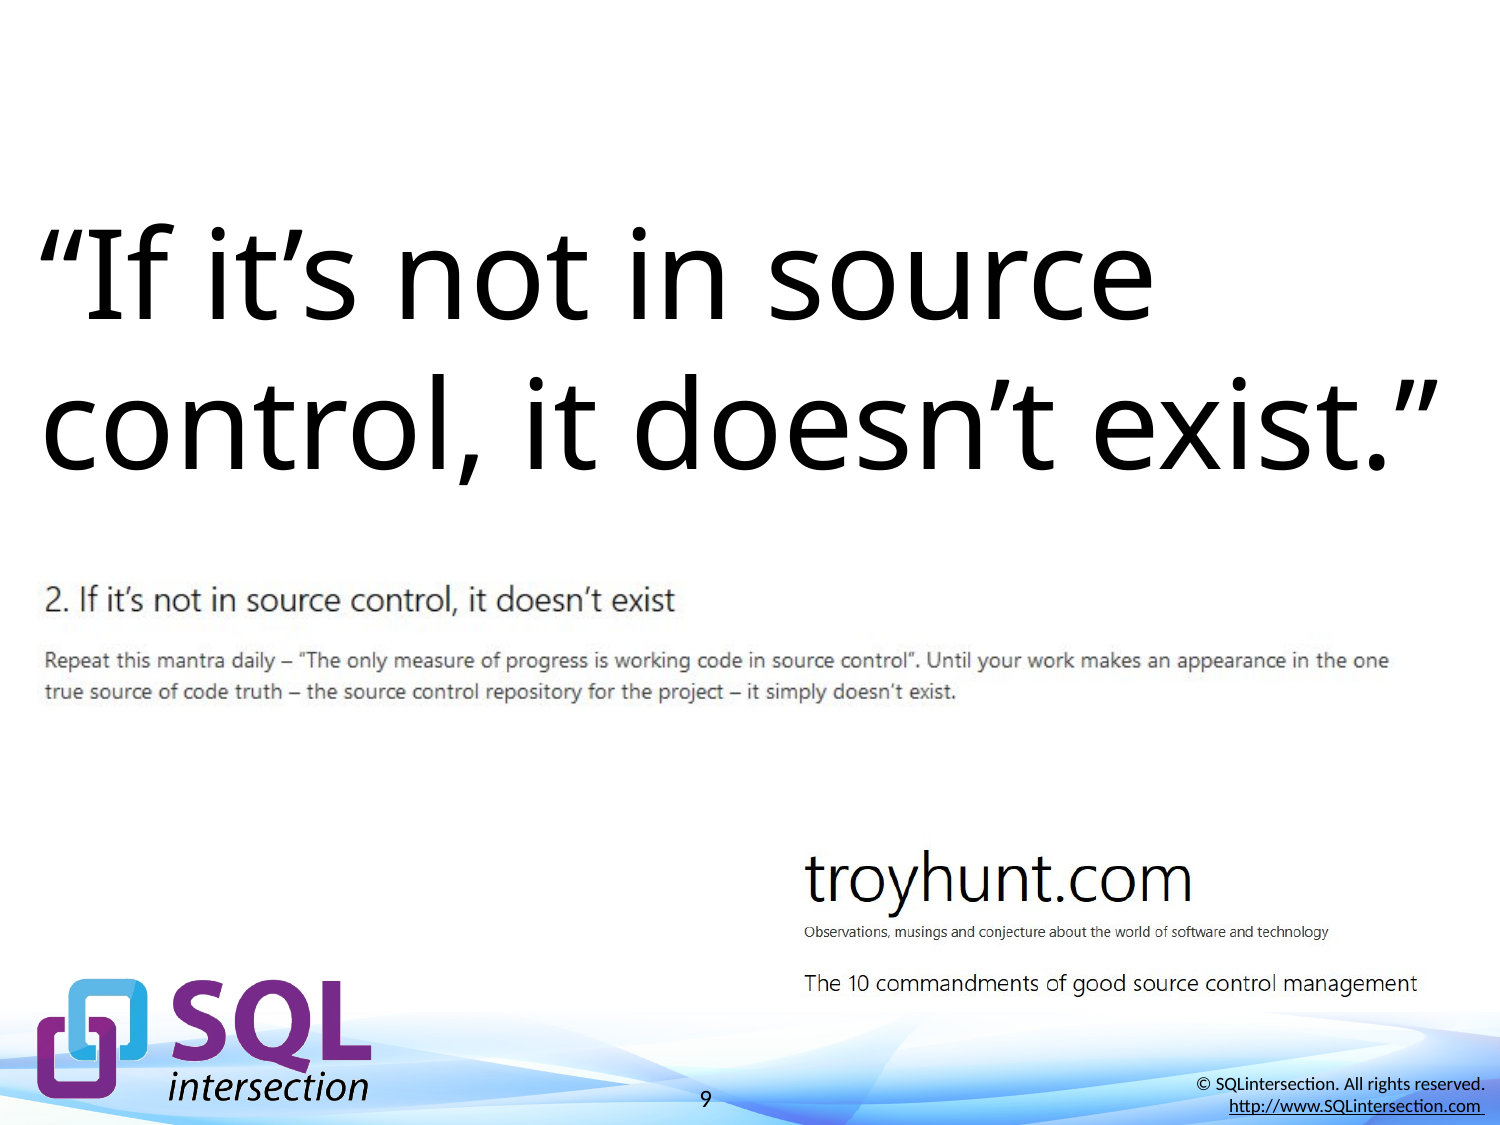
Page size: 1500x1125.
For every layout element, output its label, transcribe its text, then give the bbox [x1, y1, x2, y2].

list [37, 557, 1425, 724]
picture [0, 975, 1500, 1125]
text_box “If it’s not in source control, it doesn’t exist.” [24, 187, 1463, 503]
picture [799, 836, 1433, 999]
